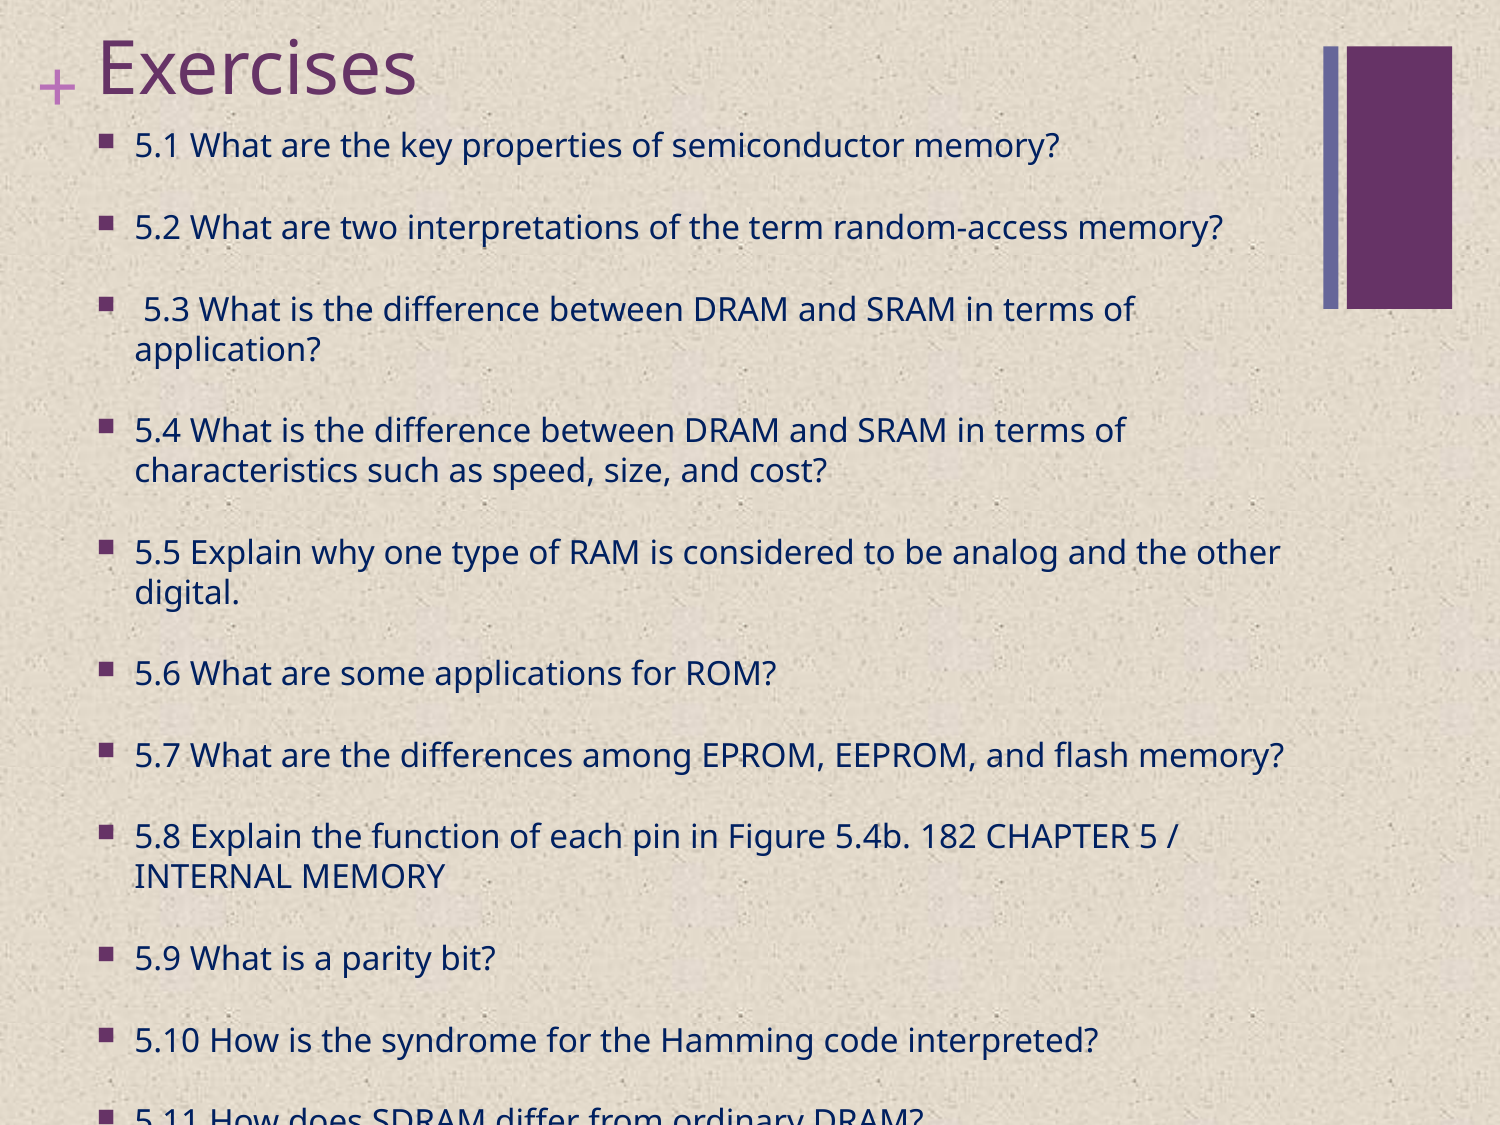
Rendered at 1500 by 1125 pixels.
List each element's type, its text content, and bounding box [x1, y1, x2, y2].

picture [0, 0, 1500, 1125]
title Exercises [81, 11, 1322, 109]
list 5.1 What are the key properties of semiconductor memory? 5.2 What are two interpretations of the term random-access memory? 5.3 What is the difference between DRAM and SRAM in terms of application? 5.4 What is the difference between DRAM and SRAM in terms of characteristics such as speed, size, and cost? 5.5 Explain why one type of RAM is considered to be analog and the other digital. 5.6 What are some applications for ROM? 5.7 What are the differences among EPROM, EEPROM, and flash memory? 5.8 Explain the function of each pin in Figure 5.4b. 182 CHAPTER 5 / INTERNAL MEMORY 5.9 What is a parity bit? 5.10 How is the syndrome for the Hamming code interpreted? 5.11 How does SDRAM differ from ordinary DRAM? [81, 117, 1322, 1119]
